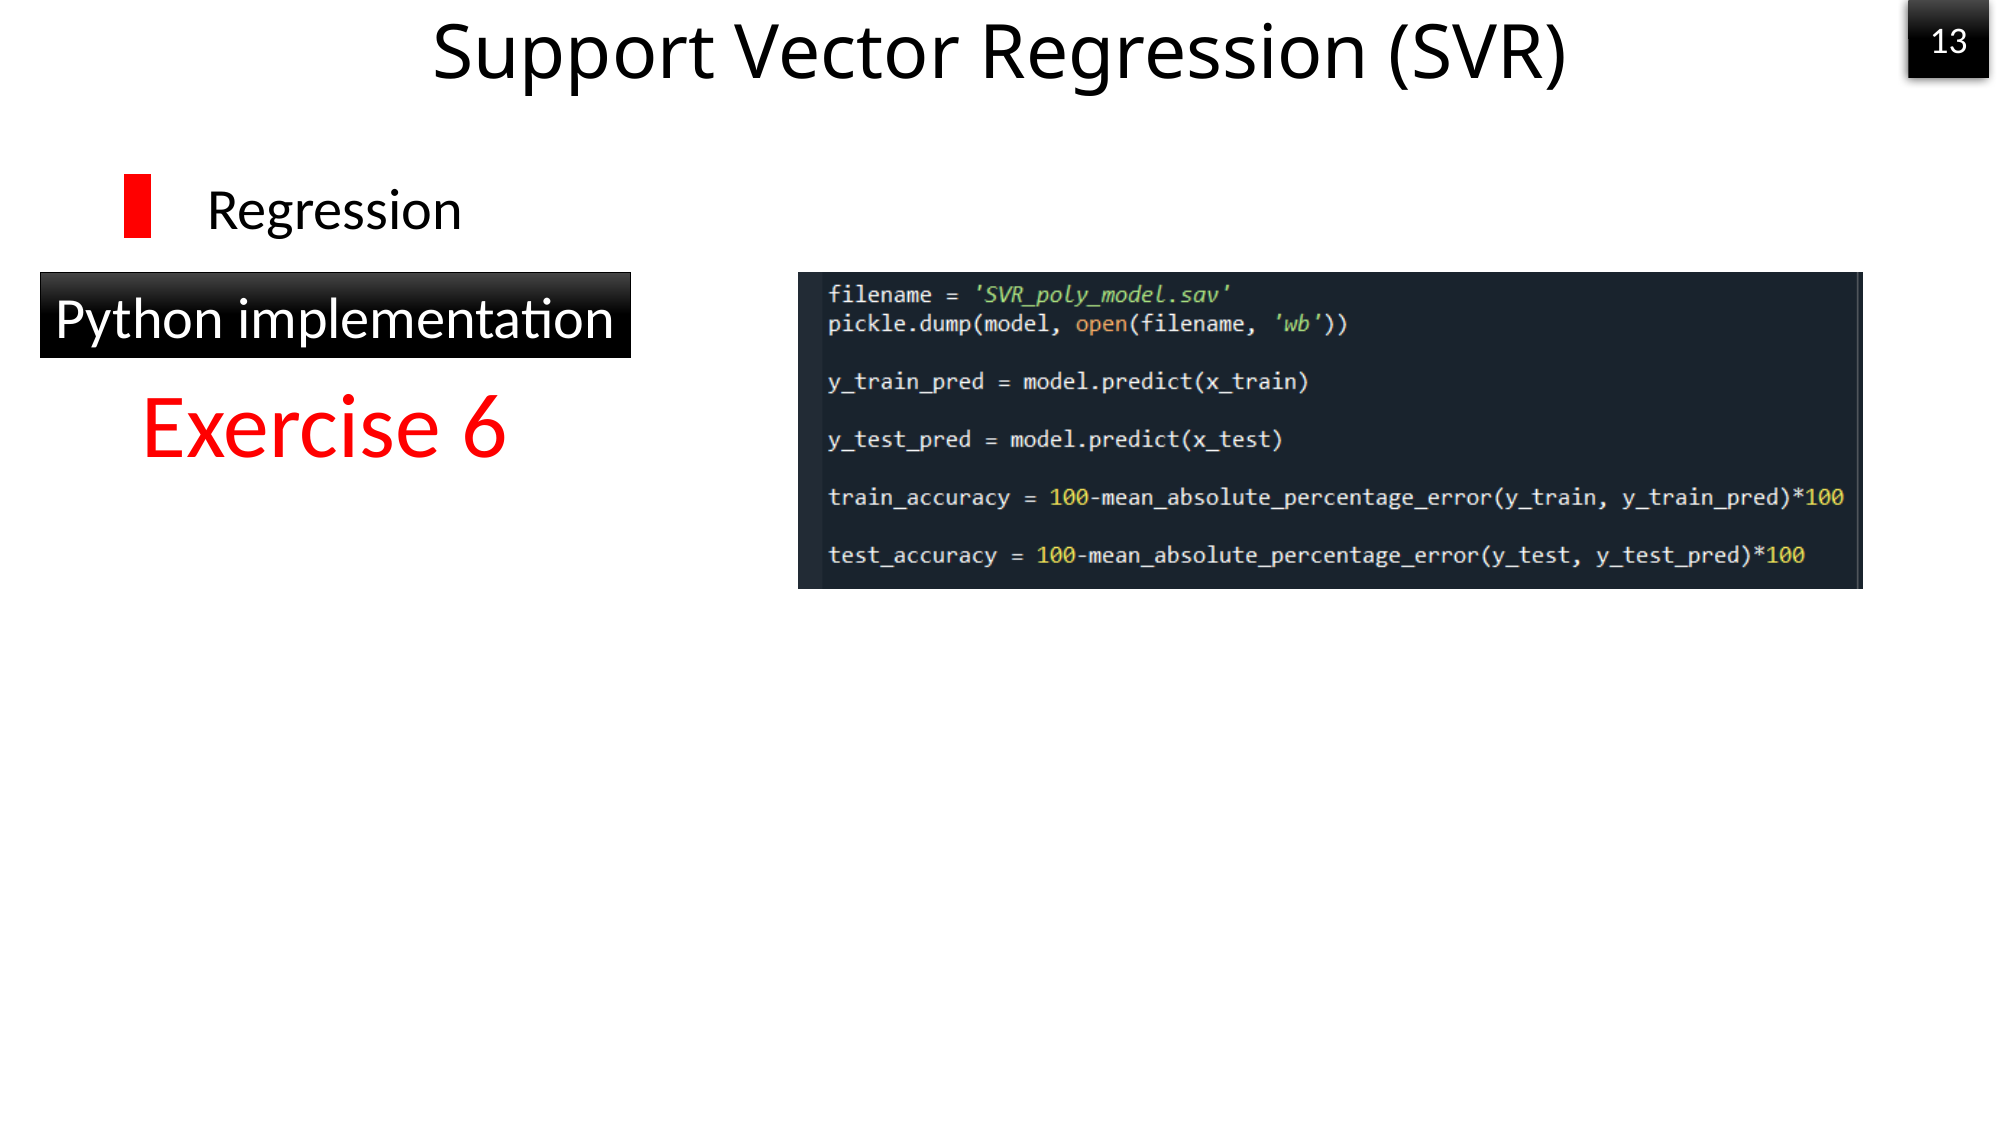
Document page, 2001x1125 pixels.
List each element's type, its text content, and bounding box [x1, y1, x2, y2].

text_box [124, 174, 151, 238]
title Support Vector Regression (SVR) [137, 0, 1863, 110]
picture [798, 272, 1863, 589]
slide_number 13 [1908, 0, 1989, 78]
text_box Python implementation [40, 272, 631, 358]
text_box Exercise 6 [126, 358, 525, 484]
text_box Regression [192, 163, 479, 249]
